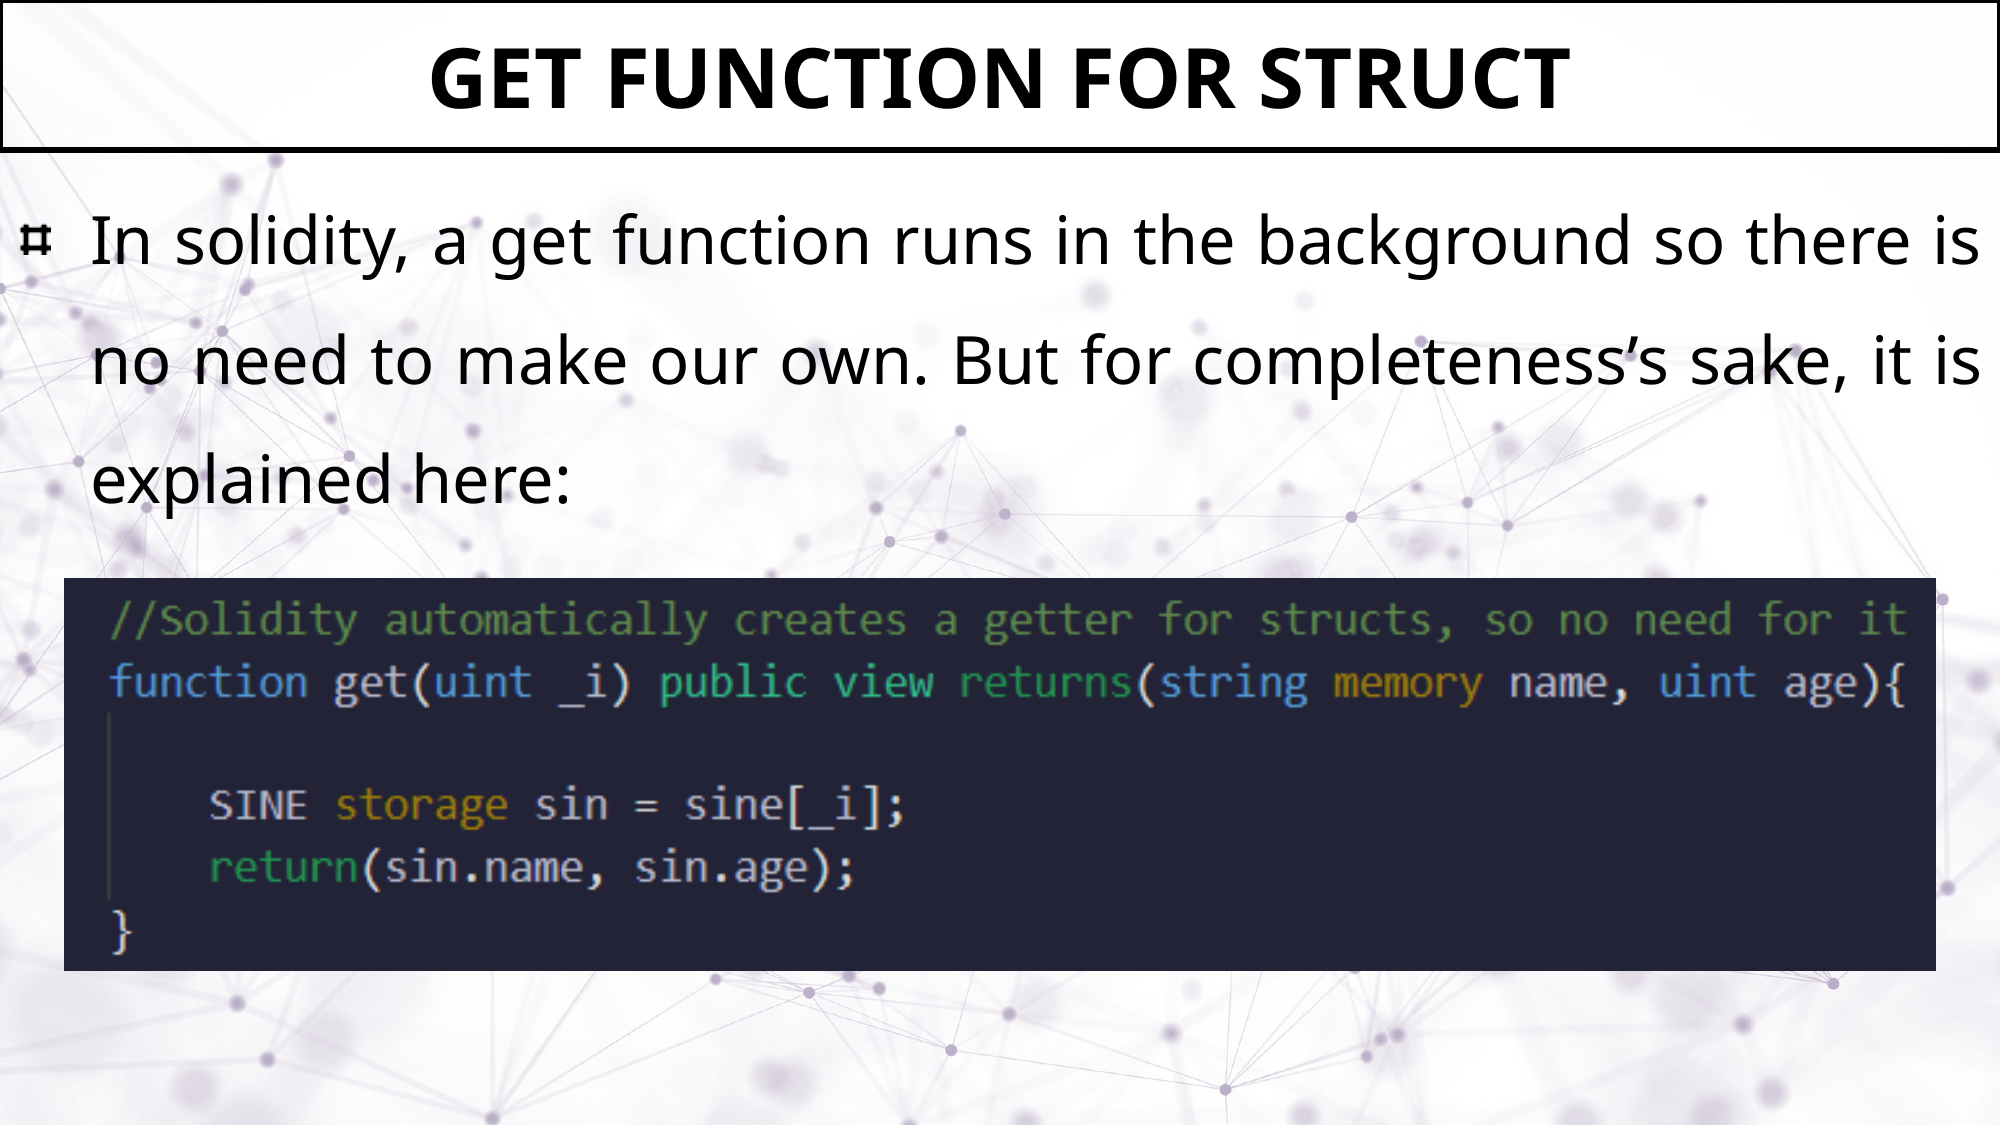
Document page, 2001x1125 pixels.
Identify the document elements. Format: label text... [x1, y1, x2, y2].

title Get function for struct [0, 0, 2000, 150]
list In solidity, a get function runs in the background so there is no need to make our own. But for completeness’s sake, it is explained here: [0, 150, 2000, 1125]
picture [64, 578, 1936, 971]
picture [15, 219, 51, 255]
